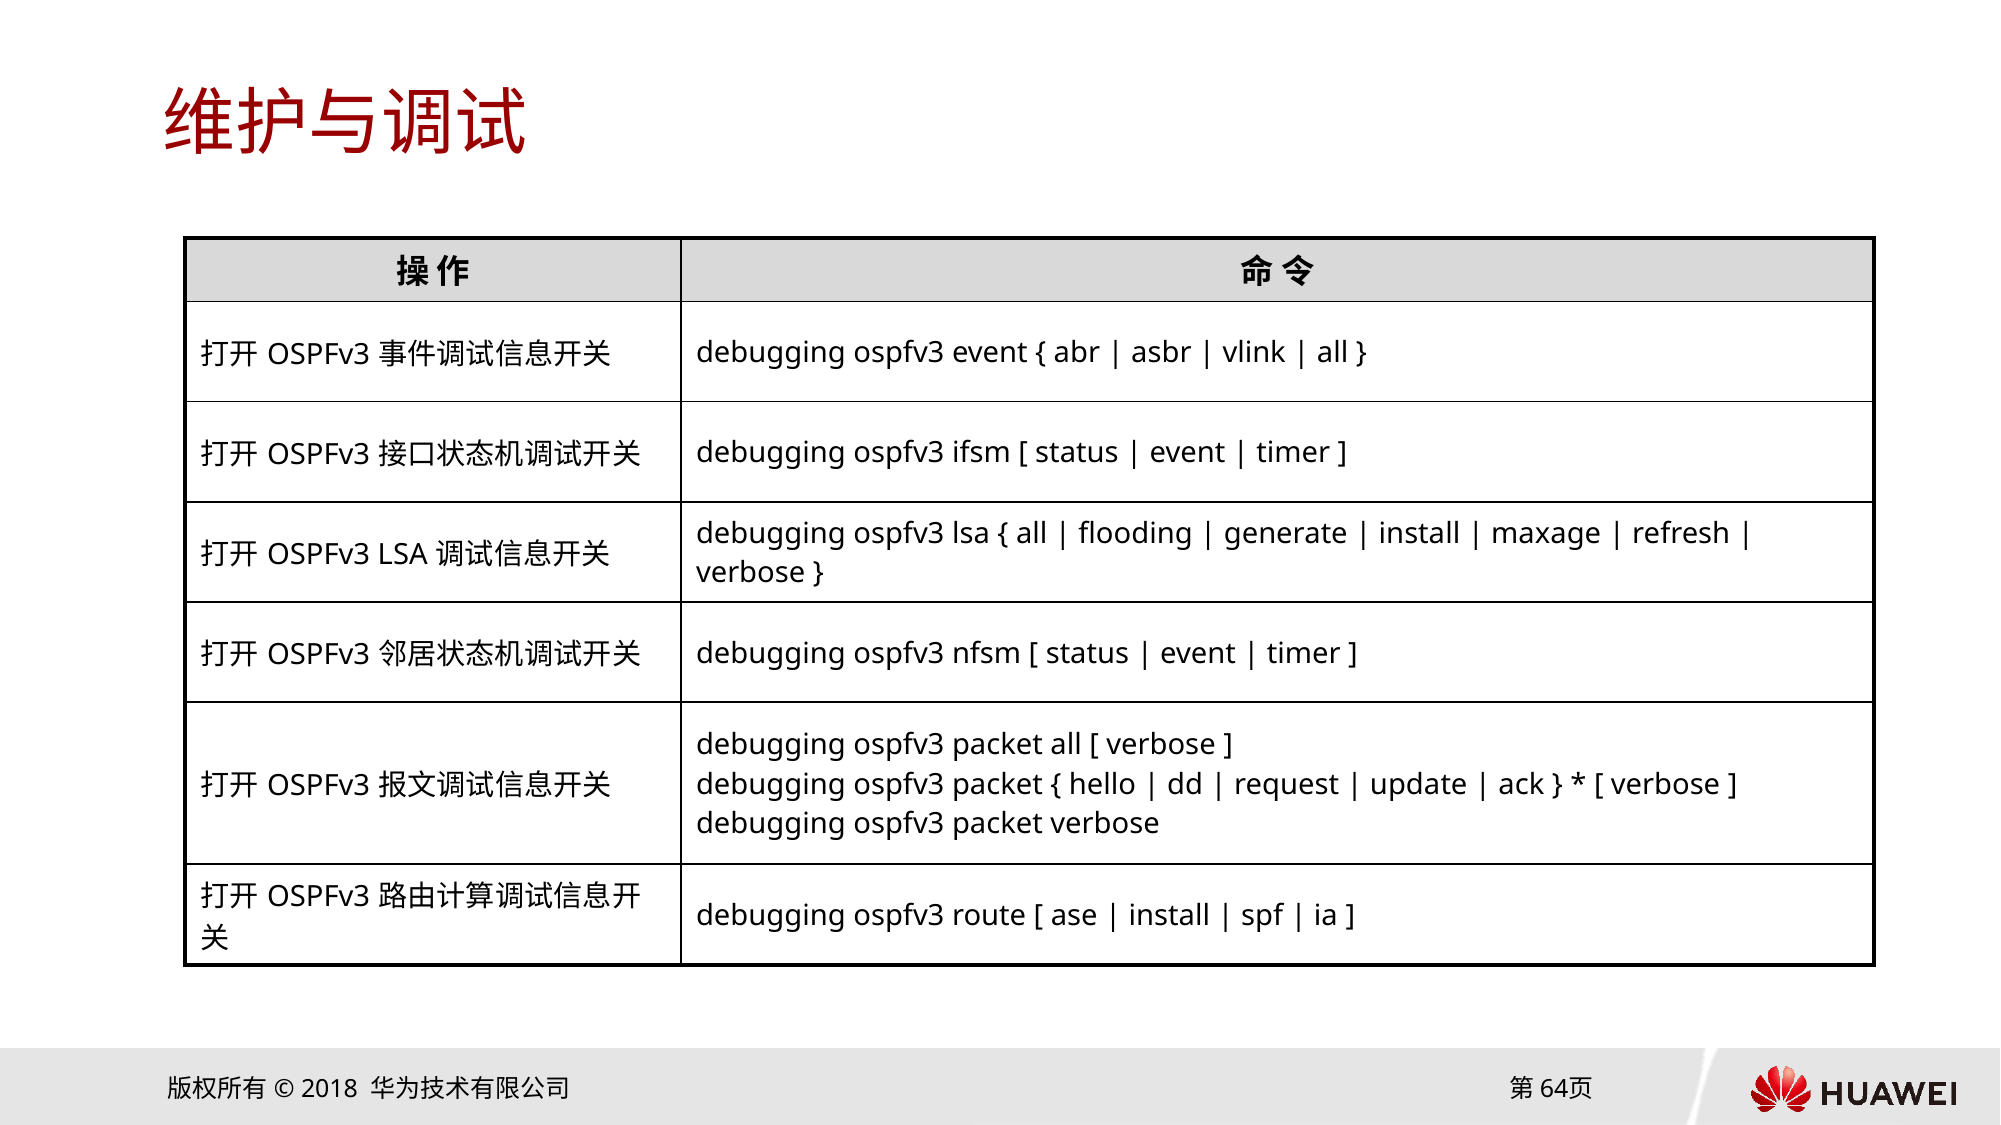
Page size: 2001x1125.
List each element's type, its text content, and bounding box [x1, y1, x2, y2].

table_cell debugging ospfv3 packet all [ verbose ] debugging ospfv3 packet { hello | dd | request | update | ack } * [ verbose ] debugging ospfv3 packet verbose [682, 703, 1872, 863]
table_cell 打开OSPFv3路由计算调试信息开关 [187, 865, 680, 963]
table_cell debugging ospfv3 nfsm [ status | event | timer ] [682, 603, 1872, 701]
table_cell 打开OSPFv3事件调试信息开关 [187, 302, 680, 401]
table_cell debugging ospfv3 lsa { all | flooding | generate | install | maxage | refresh | verbose } [682, 503, 1872, 601]
table_header 操 作 [187, 240, 680, 301]
table_cell debugging ospfv3 route [ ase | install | spf | ia ] [682, 865, 1872, 963]
table_cell debugging ospfv3 event { abr | asbr | vlink | all } [682, 302, 1872, 401]
table_cell 打开OSPFv3接口状态机调试开关 [187, 402, 680, 501]
table_cell debugging ospfv3 ifsm [ status | event | timer ] [682, 402, 1872, 501]
title 维护与调试 [149, 47, 1883, 191]
table_cell 打开OSPFv3 LSA调试信息开关 [187, 503, 680, 601]
table_cell 打开OSPFv3报文调试信息开关 [187, 703, 680, 863]
picture [0, 1048, 2000, 1125]
table_cell 打开OSPFv3邻居状态机调试开关 [187, 603, 680, 701]
table_header 命 令 [682, 240, 1872, 301]
